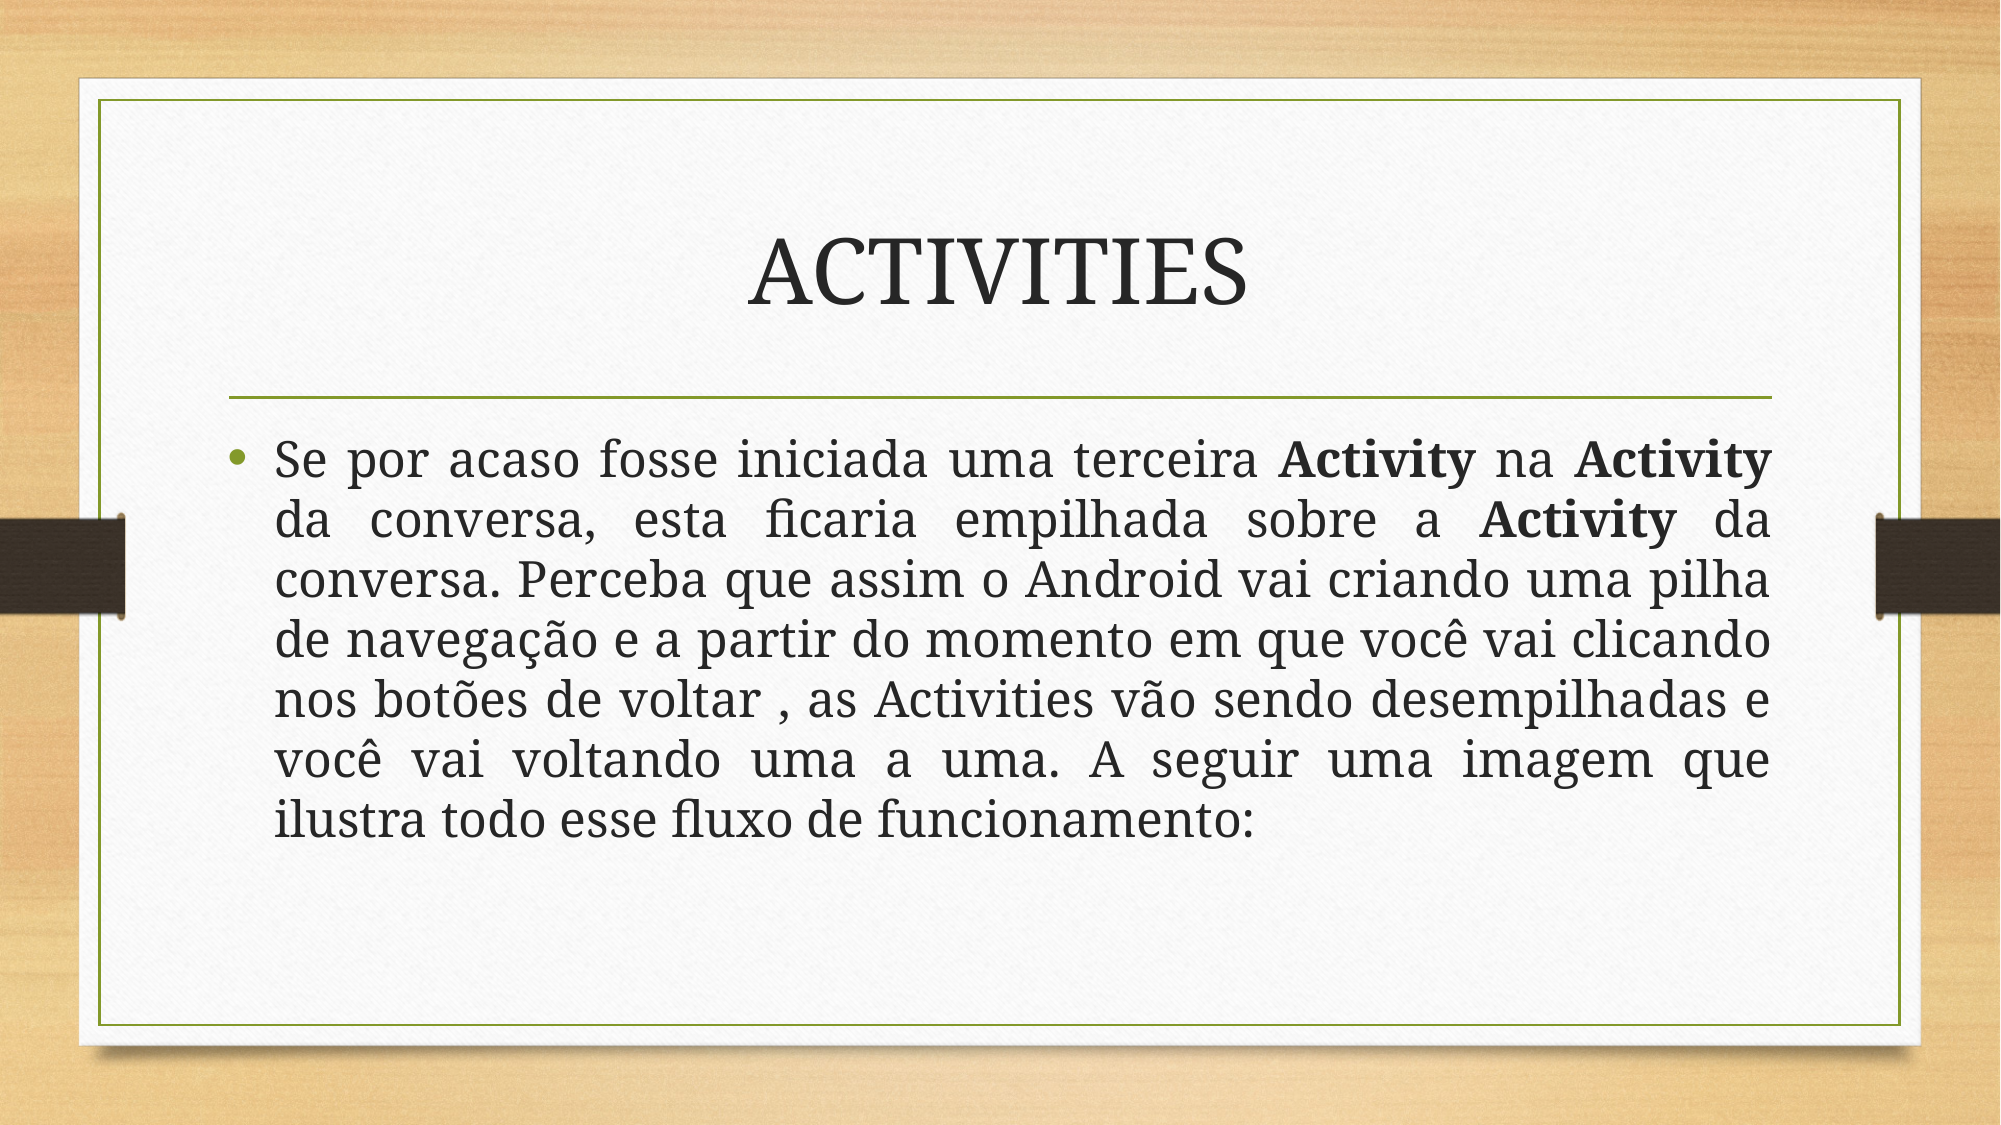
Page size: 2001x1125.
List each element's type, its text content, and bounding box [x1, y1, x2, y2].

title ACTIVITIES [212, 161, 1788, 375]
list Se por acaso fosse iniciada uma terceira Activity na Activity da conversa, esta ficaria empilhada sobre a Activity da conversa. Perceba que assim o Android vai criando uma pilha de navegação e a partir do momento em que você vai clicando nos botões de voltar , as Activities vão sendo desempilhadas e você vai voltando uma a uma. A seguir uma imagem que ilustra todo esse fluxo de funcionamento: [212, 419, 1788, 964]
picture [0, 0, 2001, 1125]
